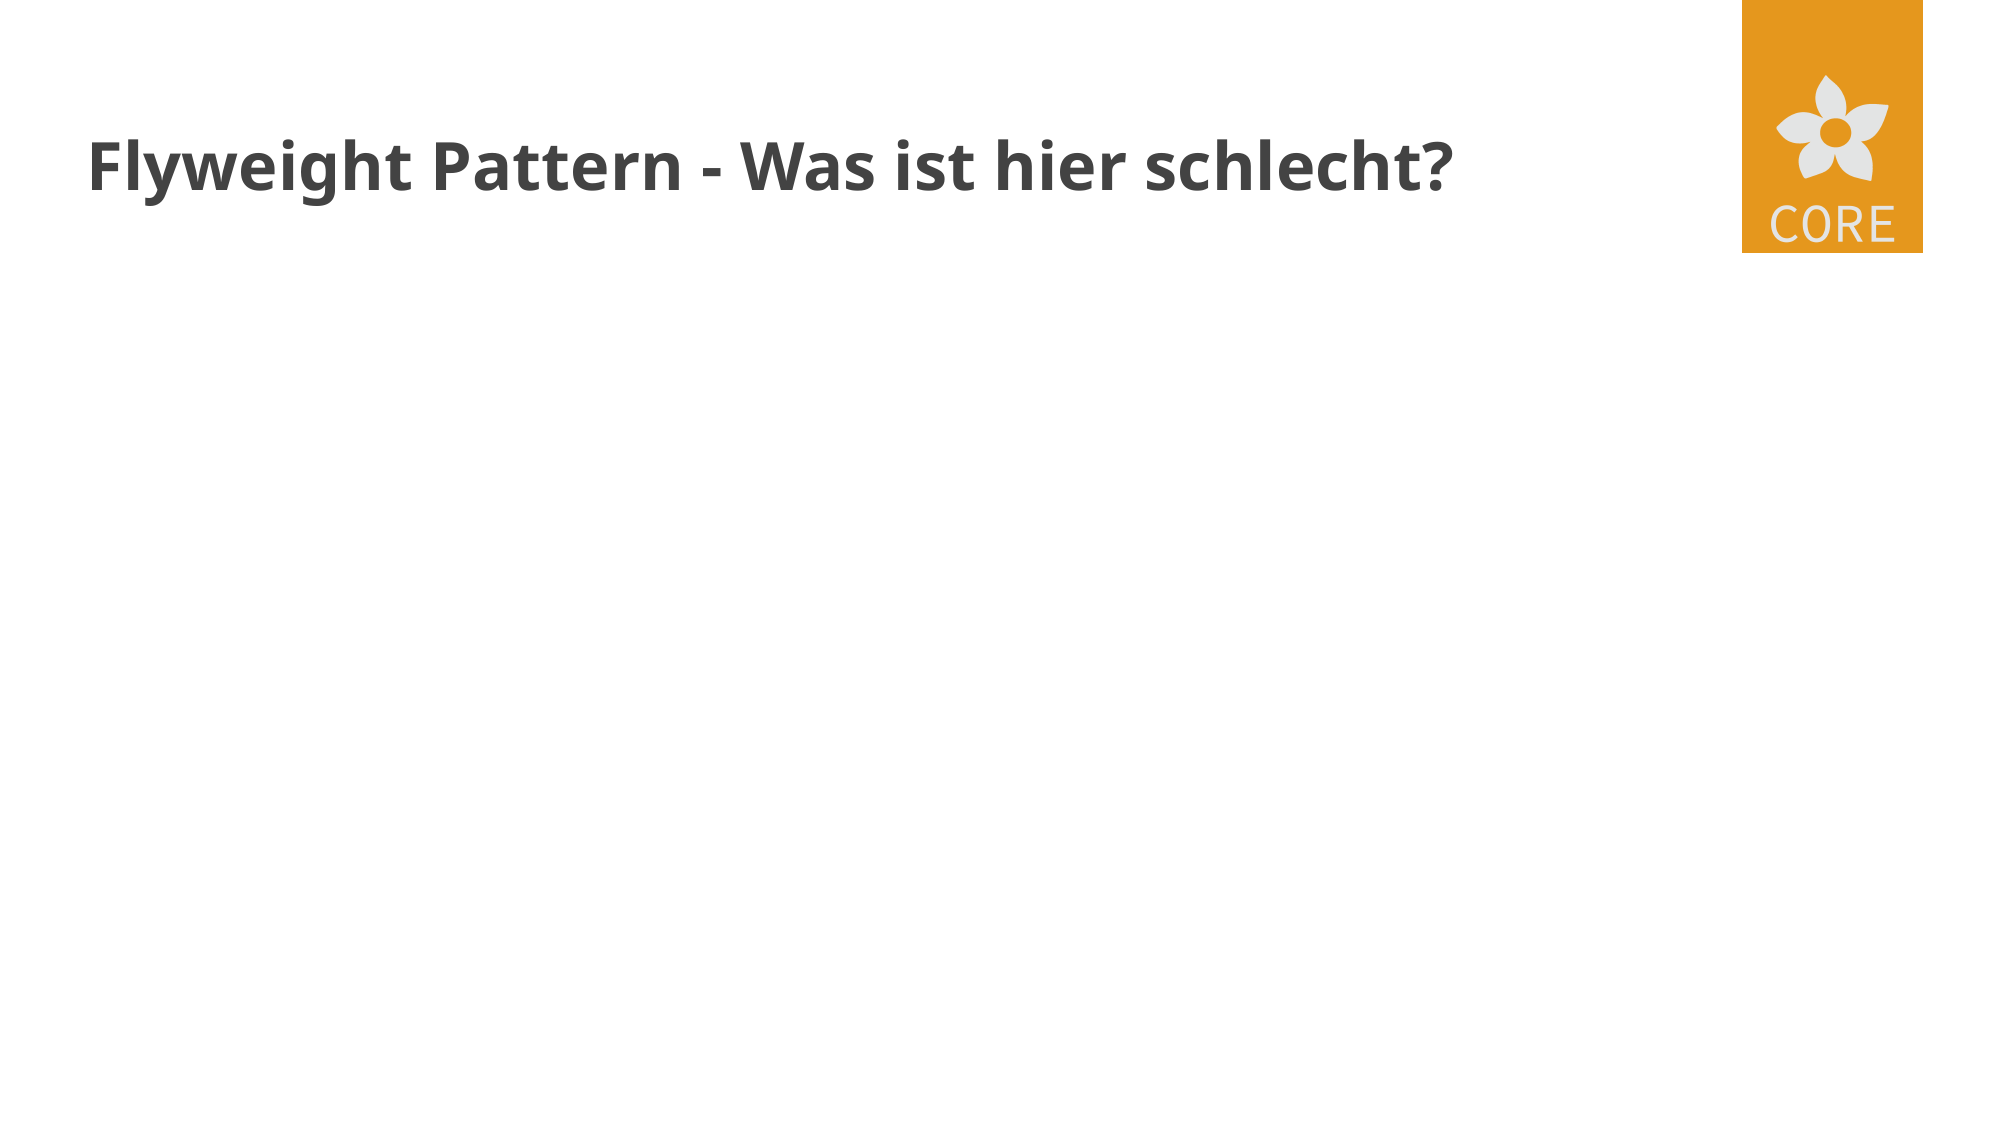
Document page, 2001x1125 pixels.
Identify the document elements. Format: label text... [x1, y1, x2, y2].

title Flyweight Pattern - Was ist hier schlecht? [71, 59, 1732, 278]
picture [1742, 0, 1923, 253]
